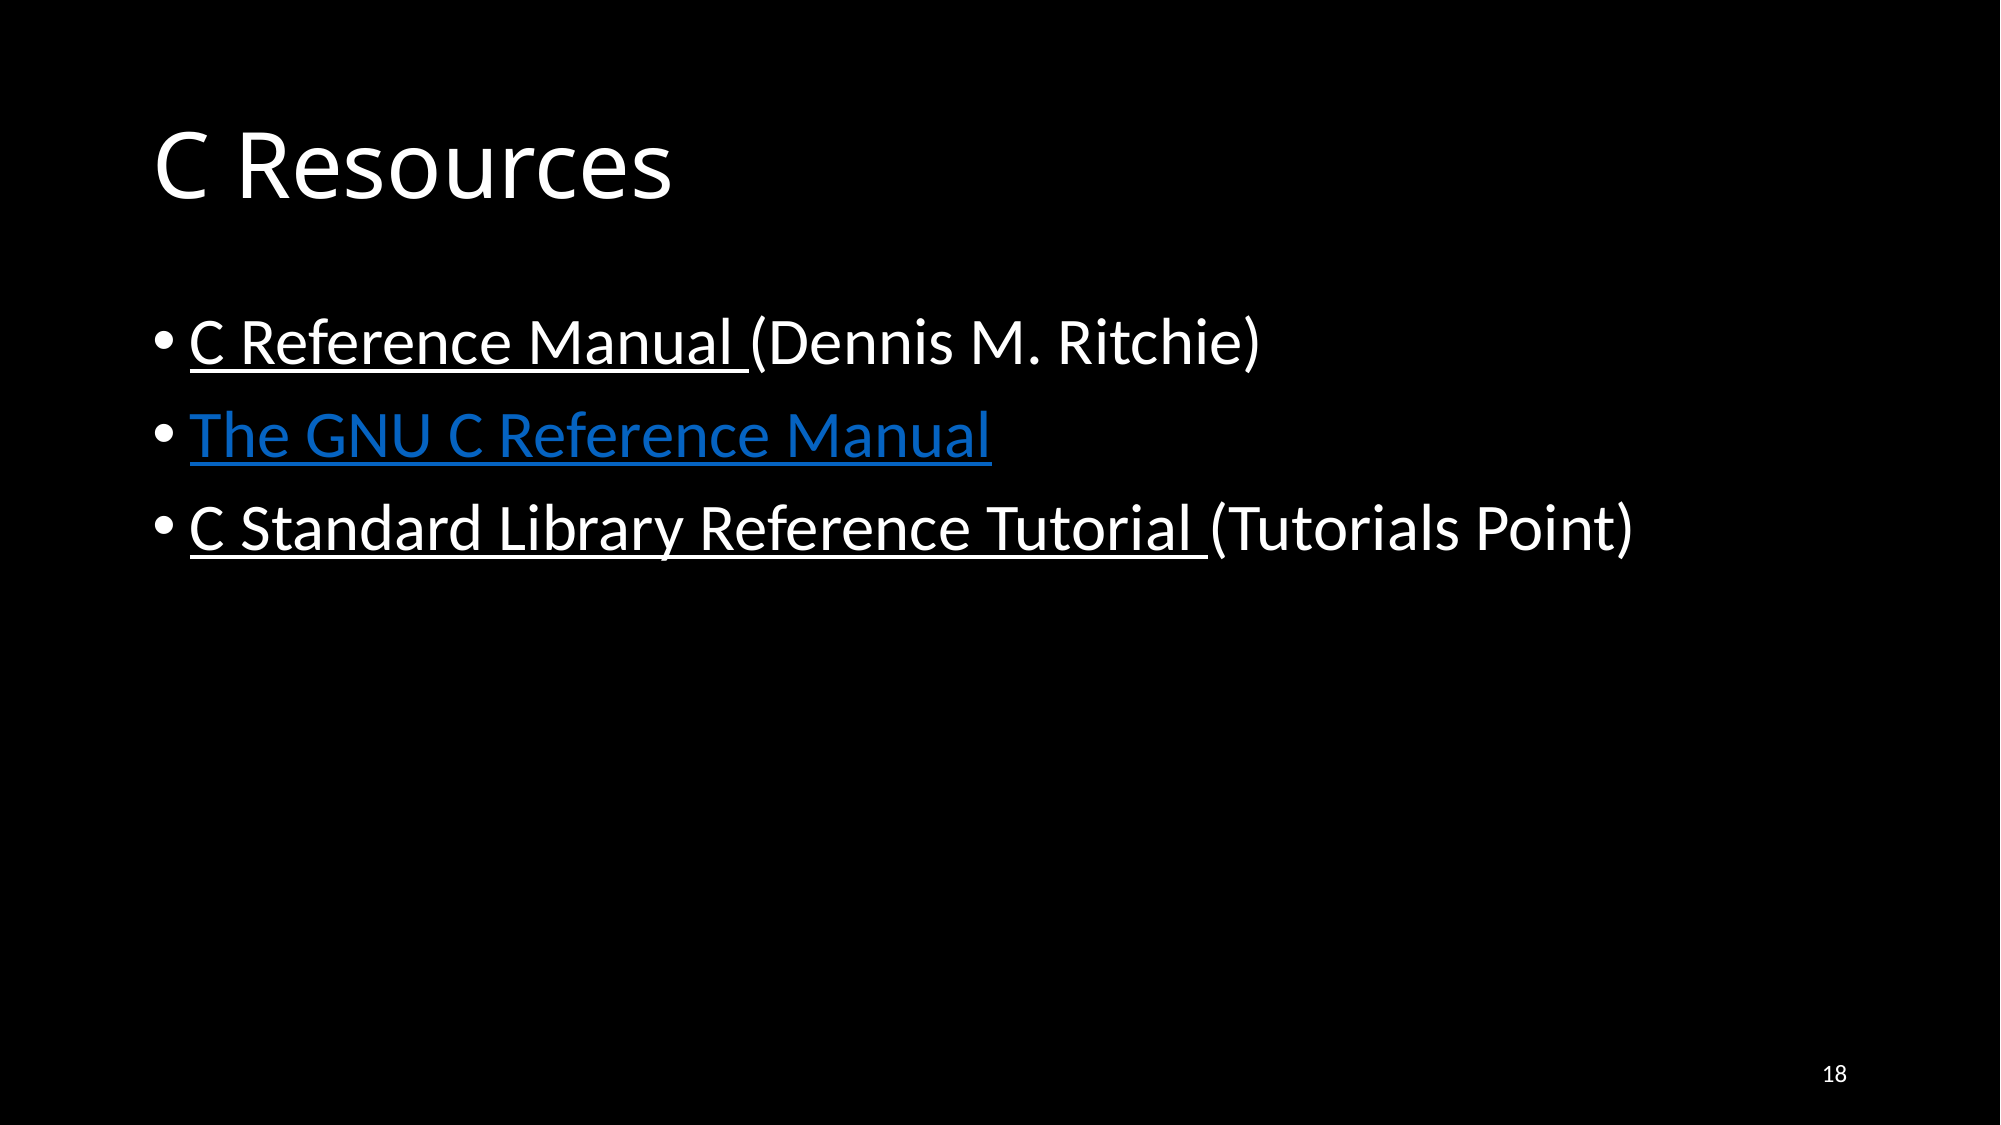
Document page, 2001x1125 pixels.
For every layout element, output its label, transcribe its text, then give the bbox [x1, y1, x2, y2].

title C Resources [137, 59, 1863, 278]
slide_number 18 [1412, 1042, 1863, 1103]
list C Reference Manual (Dennis M. Ritchie) The GNU C Reference Manual C Standard Library Reference Tutorial (Tutorials Point) [137, 299, 1863, 1014]
